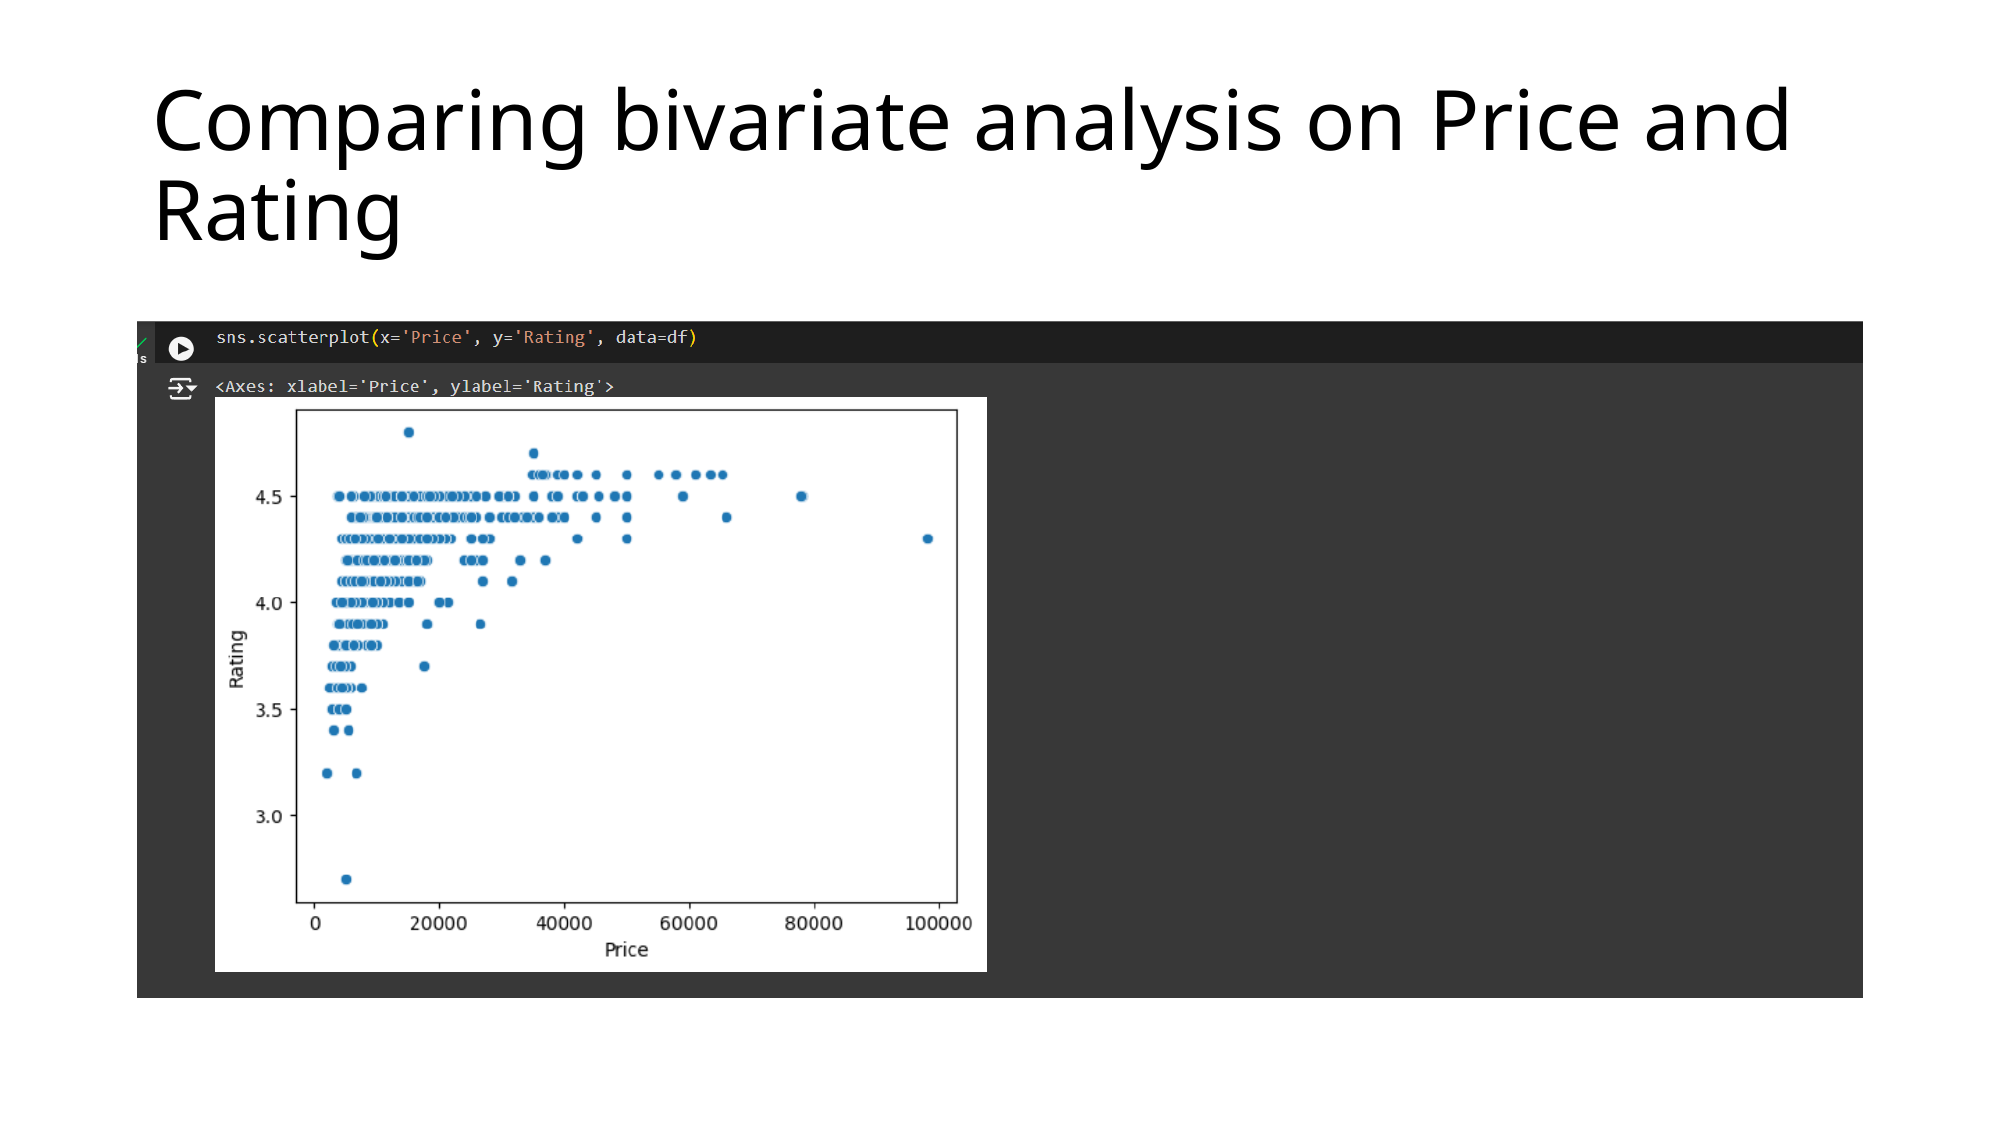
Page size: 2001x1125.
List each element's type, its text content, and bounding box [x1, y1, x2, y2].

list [136, 320, 1863, 999]
title Comparing bivariate analysis on Price and Rating [137, 59, 1863, 278]
